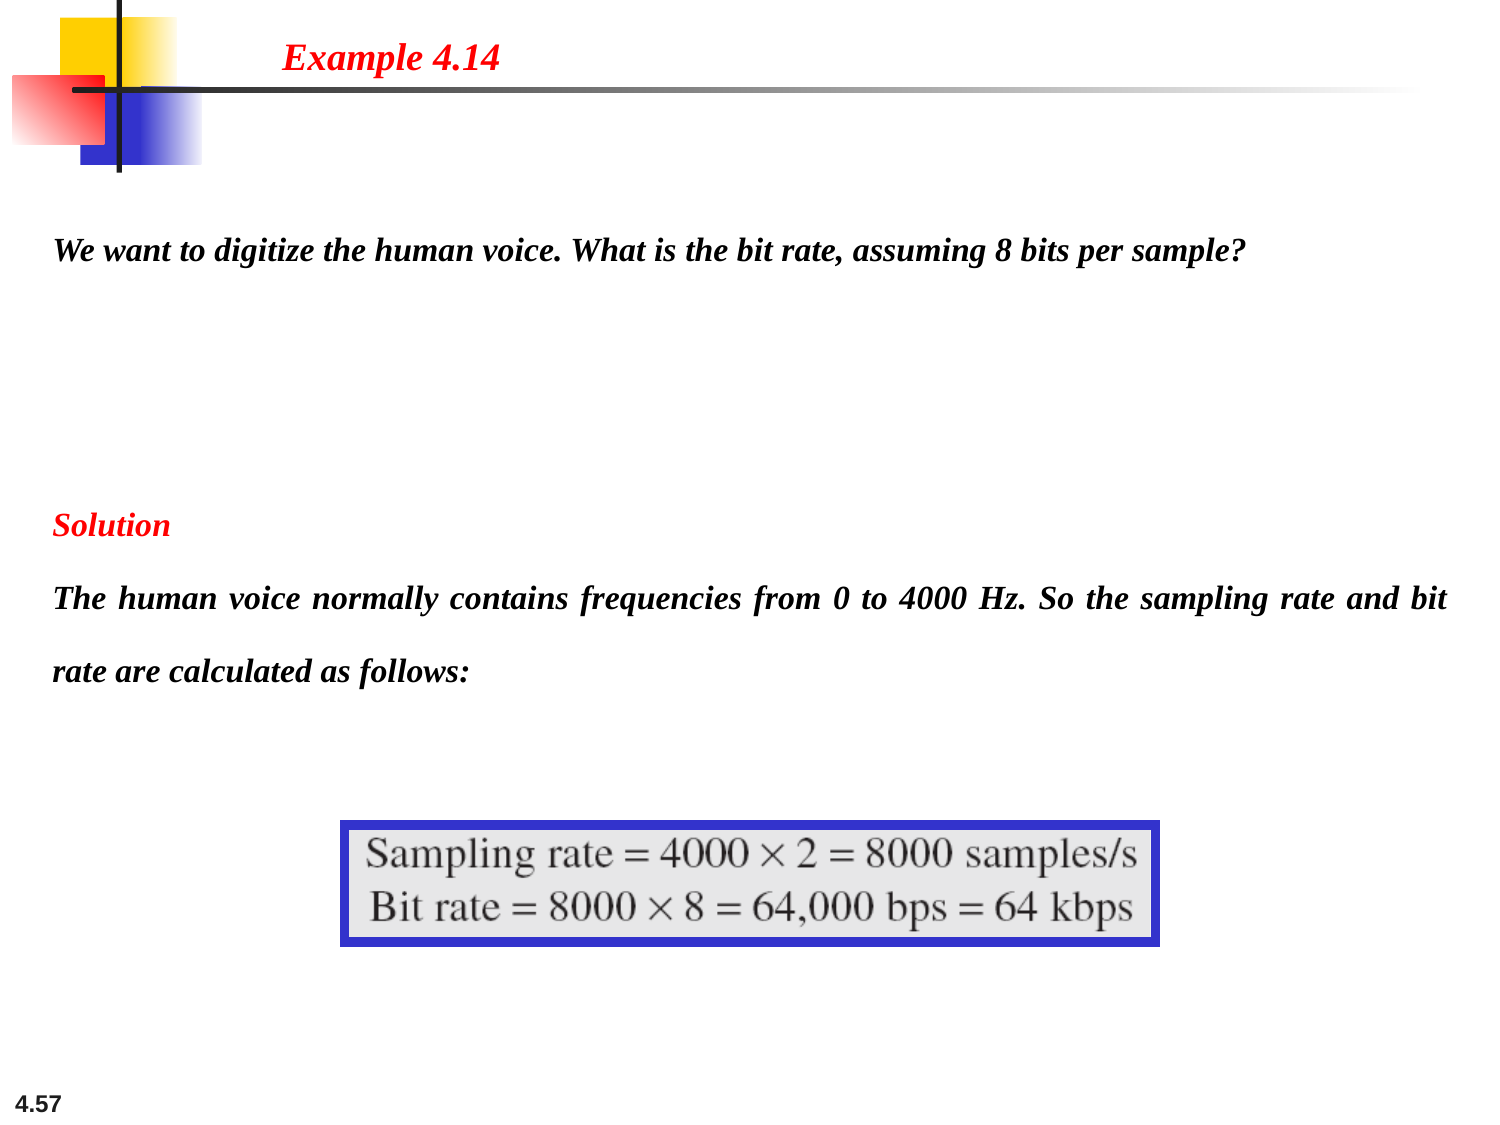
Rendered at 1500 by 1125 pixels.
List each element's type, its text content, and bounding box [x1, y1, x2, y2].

text_box Example 4.14 [267, 0, 516, 86]
text_box [60, 17, 116, 86]
text_box [72, 87, 1423, 93]
text_box [141, 93, 202, 165]
text_box [122, 93, 141, 165]
text_box [12, 75, 105, 145]
text_box [116, 93, 122, 173]
text_box Solution The human voice normally contains frequencies from 0 to 4000 Hz. So the sampling rate and bit rate are calculated as follows: [37, 462, 1463, 697]
slide_number 4.57 [0, 1049, 313, 1125]
text_box [122, 17, 177, 86]
picture [348, 829, 1151, 938]
text_box We want to digitize the human voice. What is the bit rate, assuming 8 bits per sample? [37, 187, 1463, 276]
text_box [80, 93, 116, 165]
text_box [116, 0, 122, 87]
